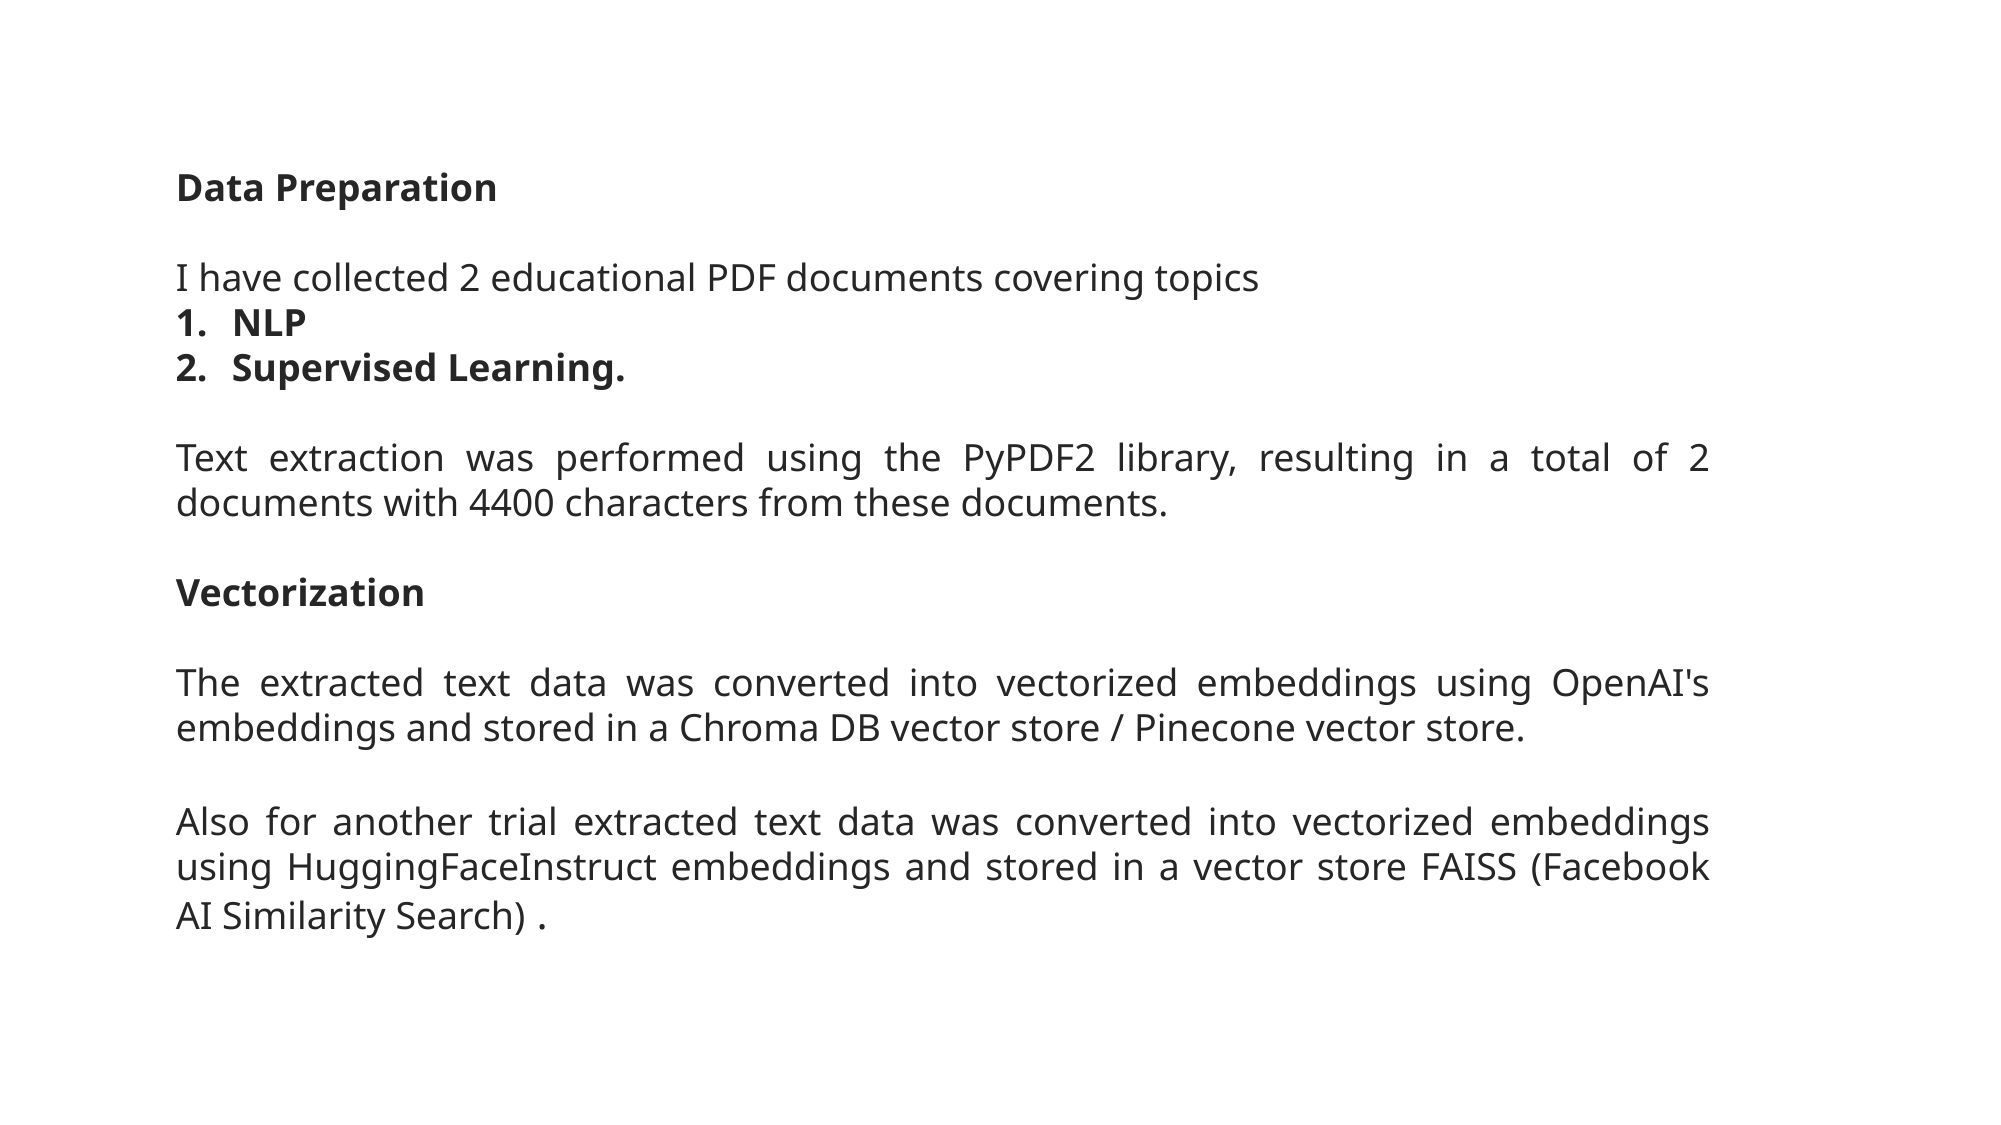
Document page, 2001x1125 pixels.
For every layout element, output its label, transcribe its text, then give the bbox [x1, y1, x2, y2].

text_box Data Preparation I have collected 2 educational PDF documents covering topics NLP Supervised Learning. Text extraction was performed using the PyPDF2 library, resulting in a total of 2 documents with 4400 characters from these documents. Vectorization The extracted text data was converted into vectorized embeddings using OpenAI's embeddings and stored in a Chroma DB vector store / Pinecone vector store. Also for another trial extracted text data was converted into vectorized embeddings using HuggingFaceInstruct embeddings and stored in a vector store FAISS (Facebook AI Similarity Search) . [121, 156, 1727, 1054]
